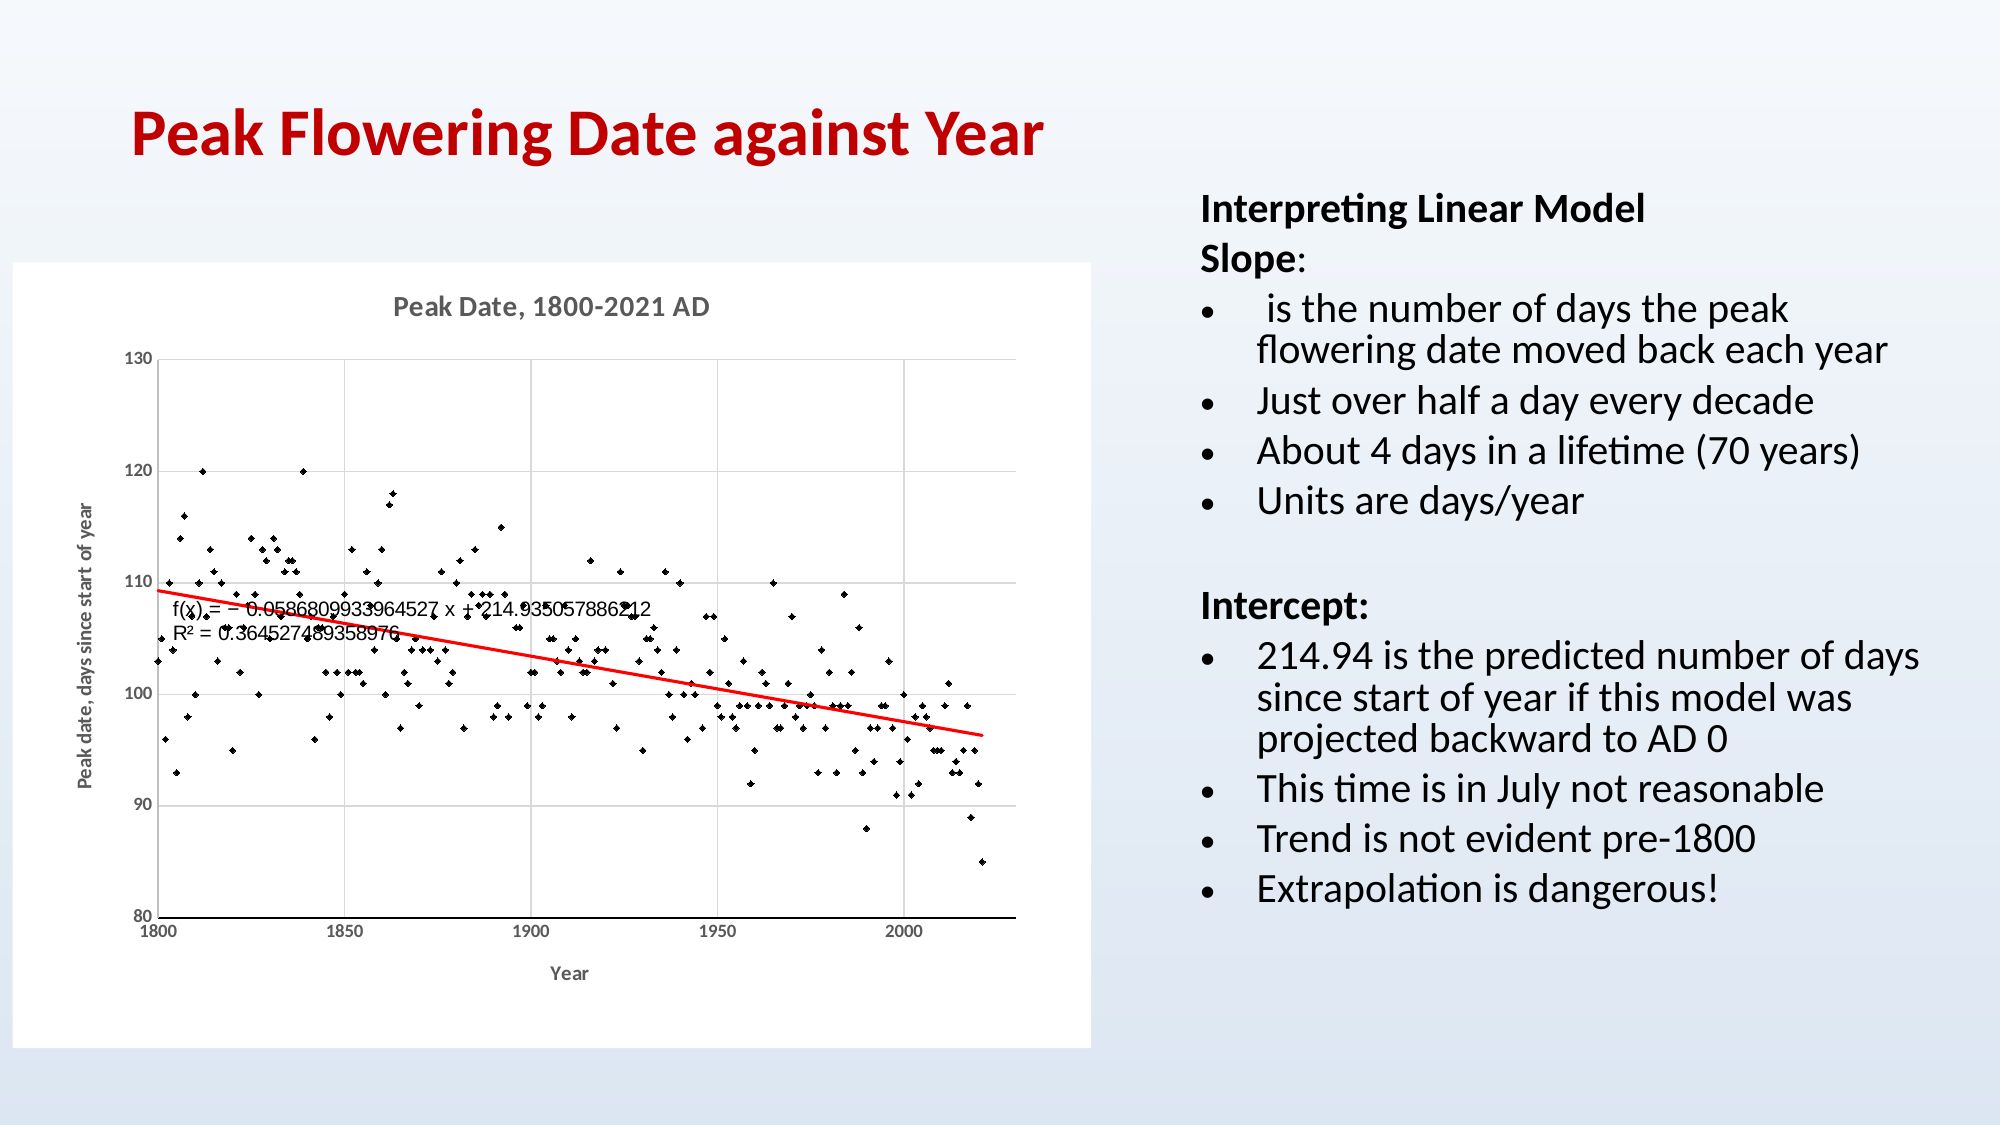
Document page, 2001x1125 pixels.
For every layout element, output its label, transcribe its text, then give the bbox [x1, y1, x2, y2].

title Peak Flowering Date against Year [99, 45, 1078, 233]
chart [12, 262, 1092, 1049]
list Interpreting Linear Model Slope: is the number of days the peak flowering date moved back each year Just over half a day every decade About 4 days in a lifetime (70 years) Units are days/year Intercept: 214.94 is the predicted number of days since start of year if this model was projected backward to AD 0 This time is in July not reasonable Trend is not evident pre-1800 Extrapolation is dangerous! [1185, 183, 1938, 1096]
